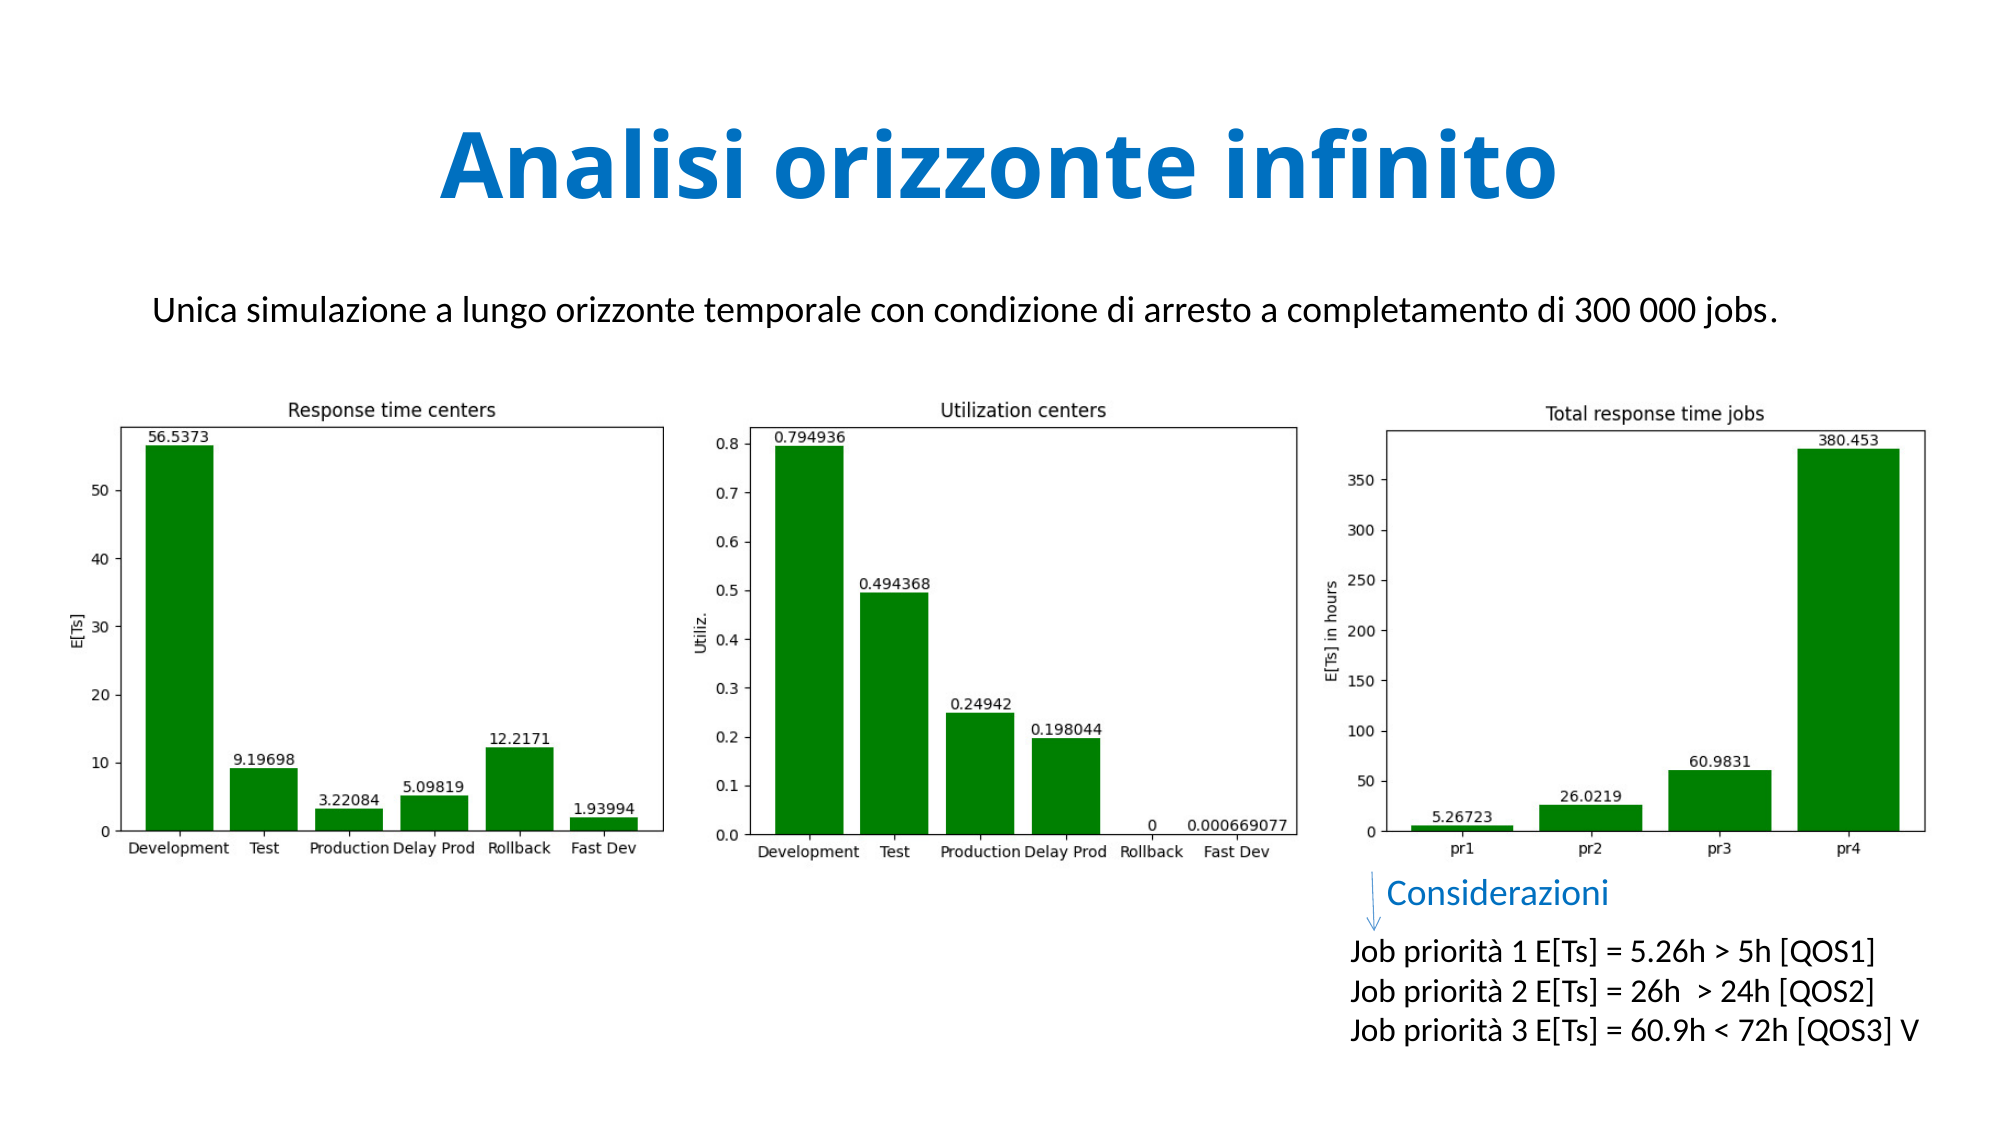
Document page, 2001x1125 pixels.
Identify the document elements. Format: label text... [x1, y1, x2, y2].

text_box Job priorità 1 E[Ts] = 5.26h > 5h [QOS1] Job priorità 2 E[Ts] = 26h > 24h [QOS2] Job priorità 3 E[Ts] = 60.9h < 72h [QOS3] V [1335, 921, 1989, 1056]
text_box Unica simulazione a lungo orizzonte temporale con condizione di arresto a completamento di 300 000 jobs. [137, 277, 1863, 338]
text_box Considerazioni [1375, 883, 1625, 921]
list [664, 383, 1306, 876]
title Analisi orizzonte infinito [137, 59, 1863, 277]
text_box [1371, 871, 1375, 932]
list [44, 383, 664, 871]
picture [1306, 376, 1969, 883]
